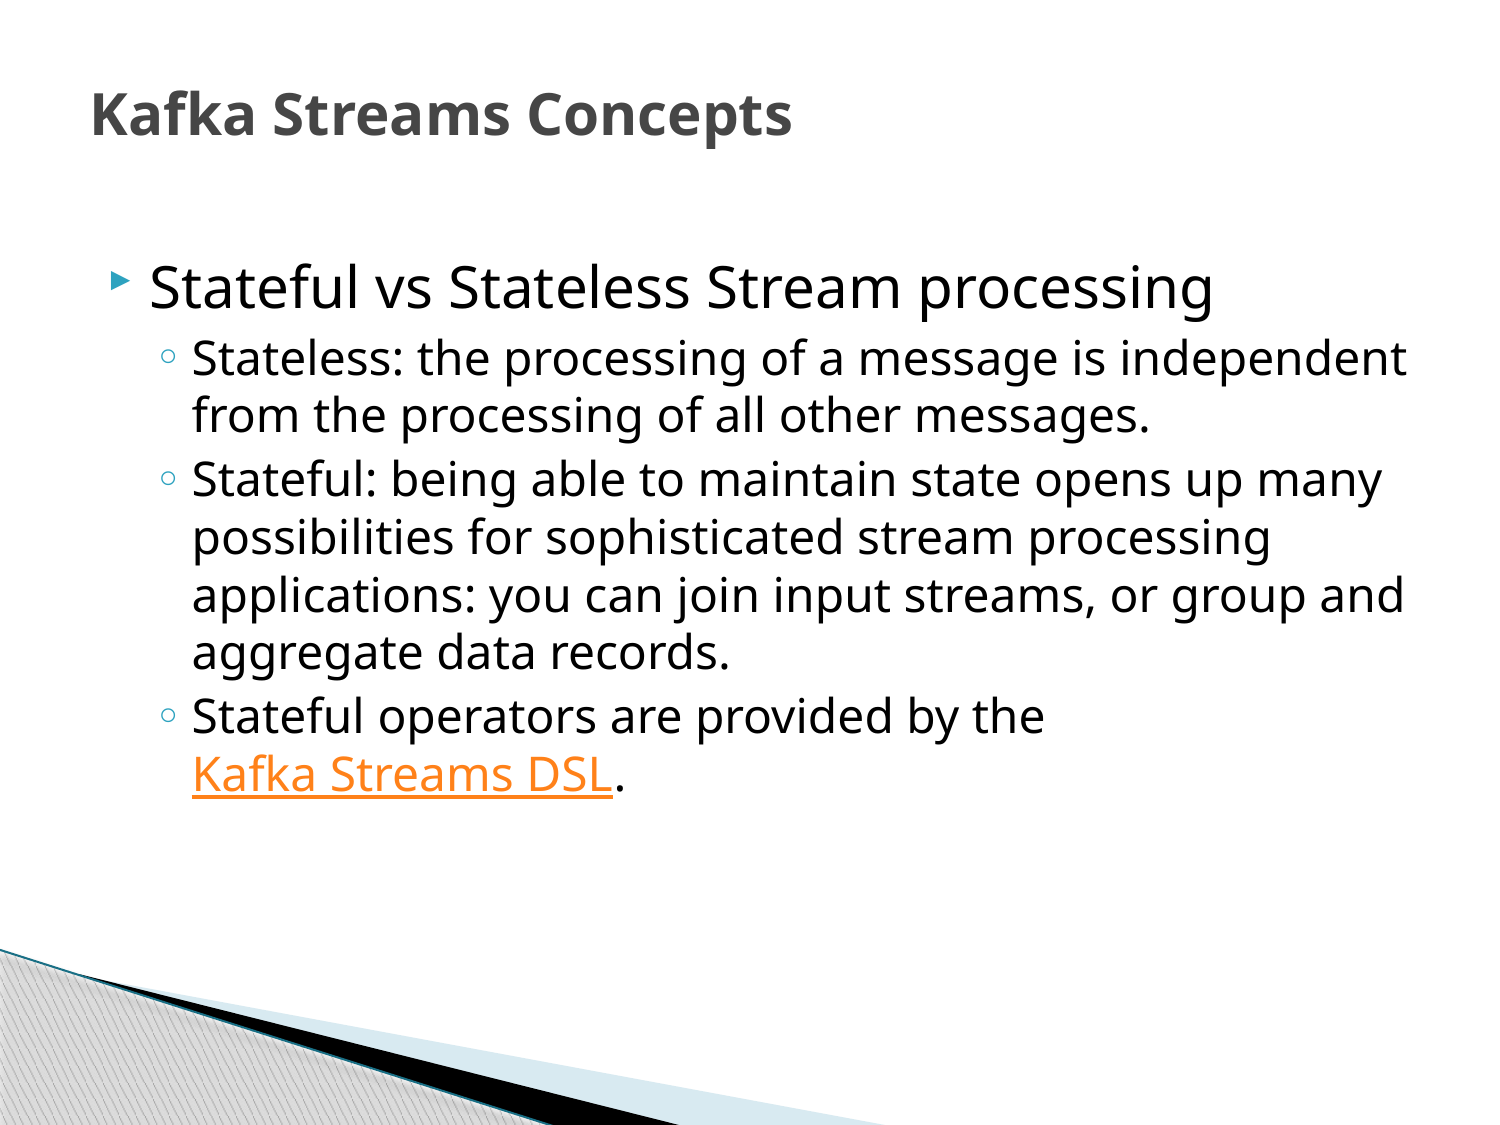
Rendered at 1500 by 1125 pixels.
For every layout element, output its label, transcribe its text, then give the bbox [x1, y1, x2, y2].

title Kafka Streams Concepts [75, 45, 1425, 180]
list Stateful vs Stateless Stream processing Stateless: the processing of a message is independent from the processing of all other messages. Stateful: being able to maintain state opens up many possibilities for sophisticated stream processing applications: you can join input streams, or group and aggregate data records. Stateful operators are provided by the Kafka Streams DSL. [75, 243, 1425, 986]
